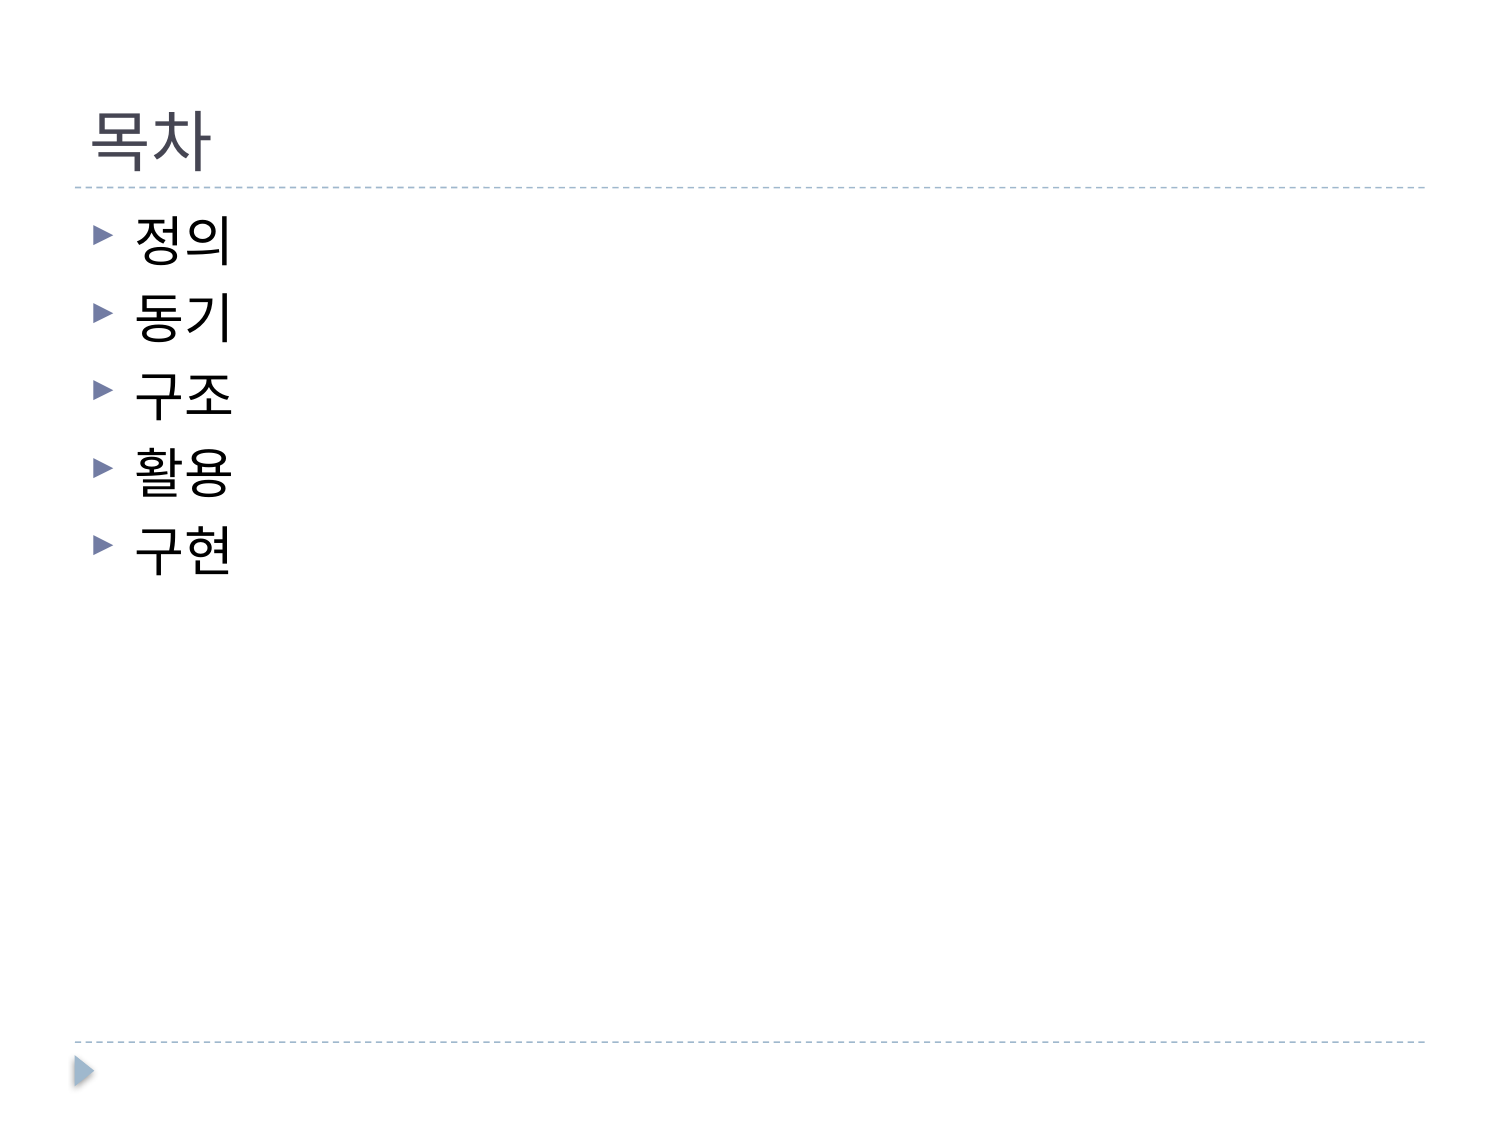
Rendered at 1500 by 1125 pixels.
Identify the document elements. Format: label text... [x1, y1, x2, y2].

list 정의 동기 구조 활용 구현 [75, 200, 1425, 1010]
title 목차 [75, 24, 1425, 188]
